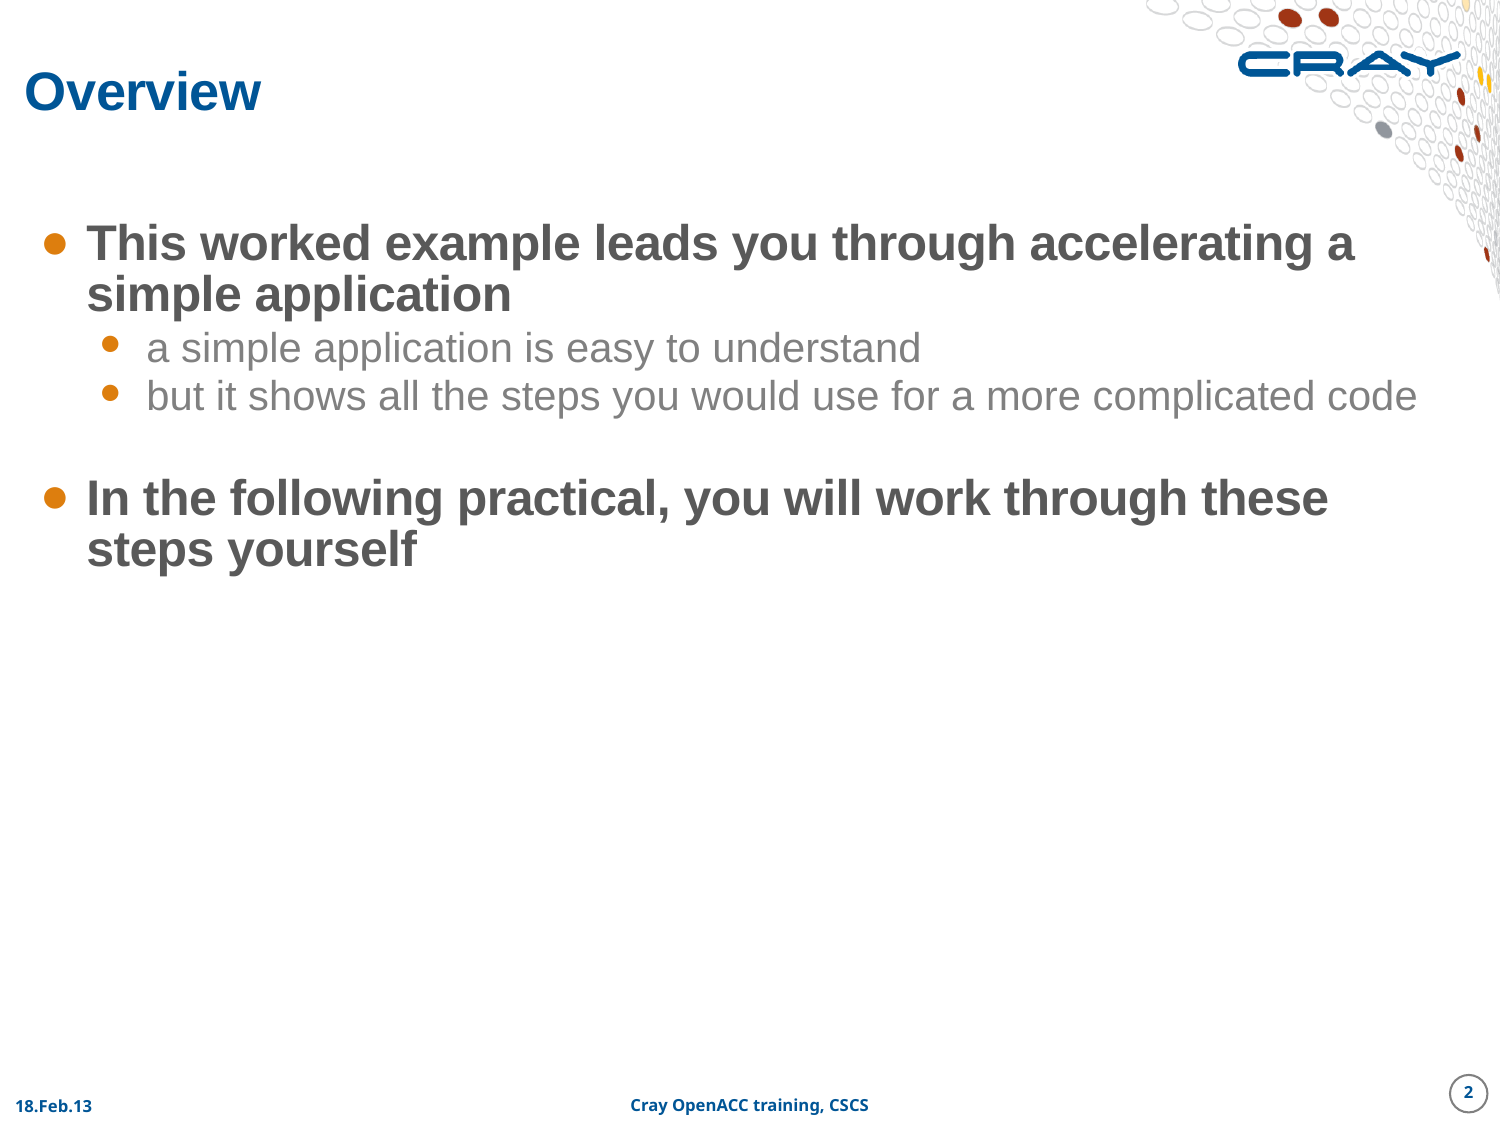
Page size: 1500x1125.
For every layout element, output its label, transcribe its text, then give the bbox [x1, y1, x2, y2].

picture [0, 0, 1500, 1125]
slide_number 2 [1448, 1073, 1489, 1114]
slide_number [0, 1087, 350, 1125]
list This worked example leads you through accelerating a simple application a simple application is easy to understand but it shows all the steps you would use for a more complicated code In the following practical, you will work through these steps yourself [24, 212, 1463, 1063]
title Overview [24, 24, 1225, 163]
footer Cray OpenACC training, CSCS [512, 1087, 988, 1125]
